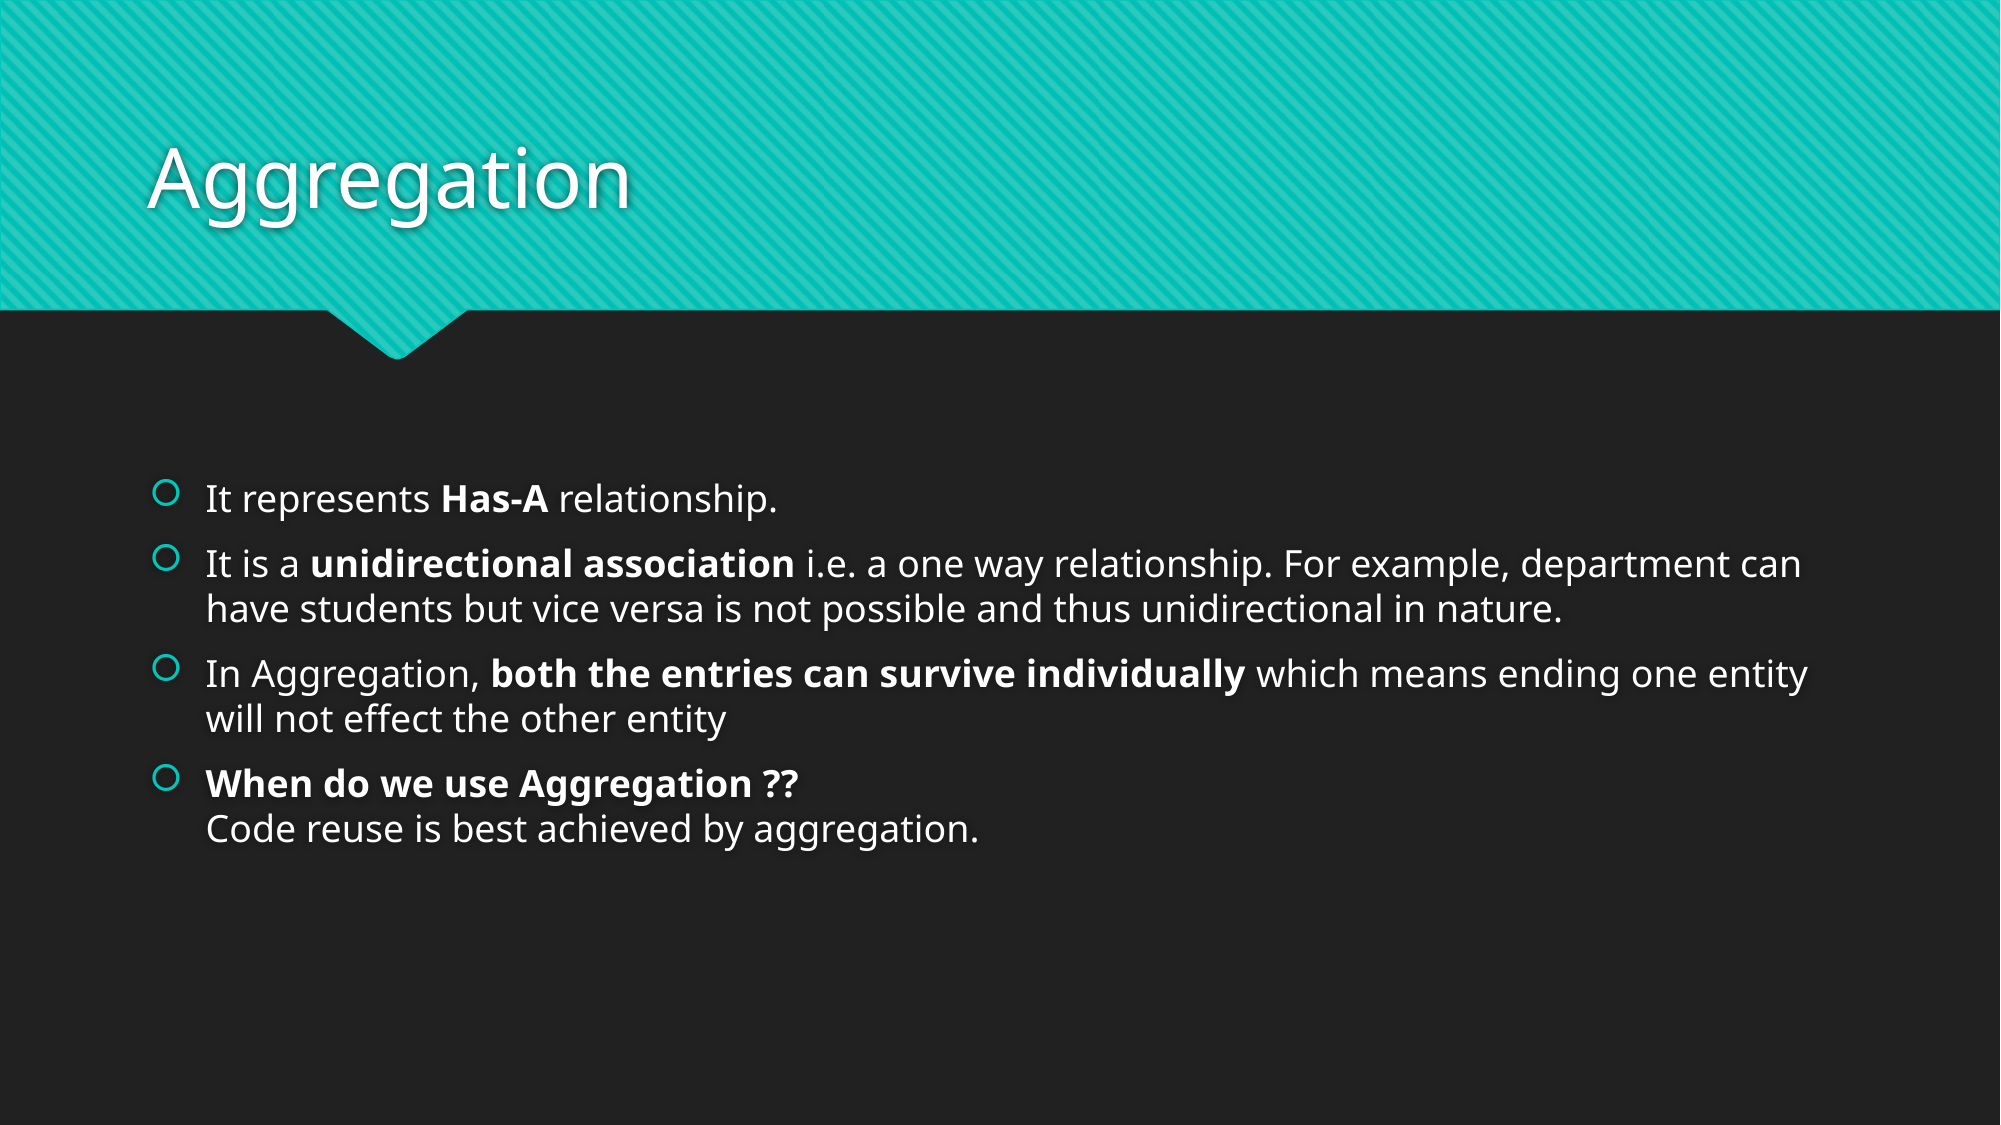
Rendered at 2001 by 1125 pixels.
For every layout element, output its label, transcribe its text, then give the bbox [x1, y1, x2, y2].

title Aggregation [132, 73, 1868, 233]
list It represents Has-A relationship. It is a unidirectional association i.e. a one way relationship. For example, department can have students but vice versa is not possible and thus unidirectional in nature. In Aggregation, both the entries can survive individually which means ending one entity will not effect the other entity When do we use Aggregation ?? Code reuse is best achieved by aggregation. [134, 364, 1866, 962]
